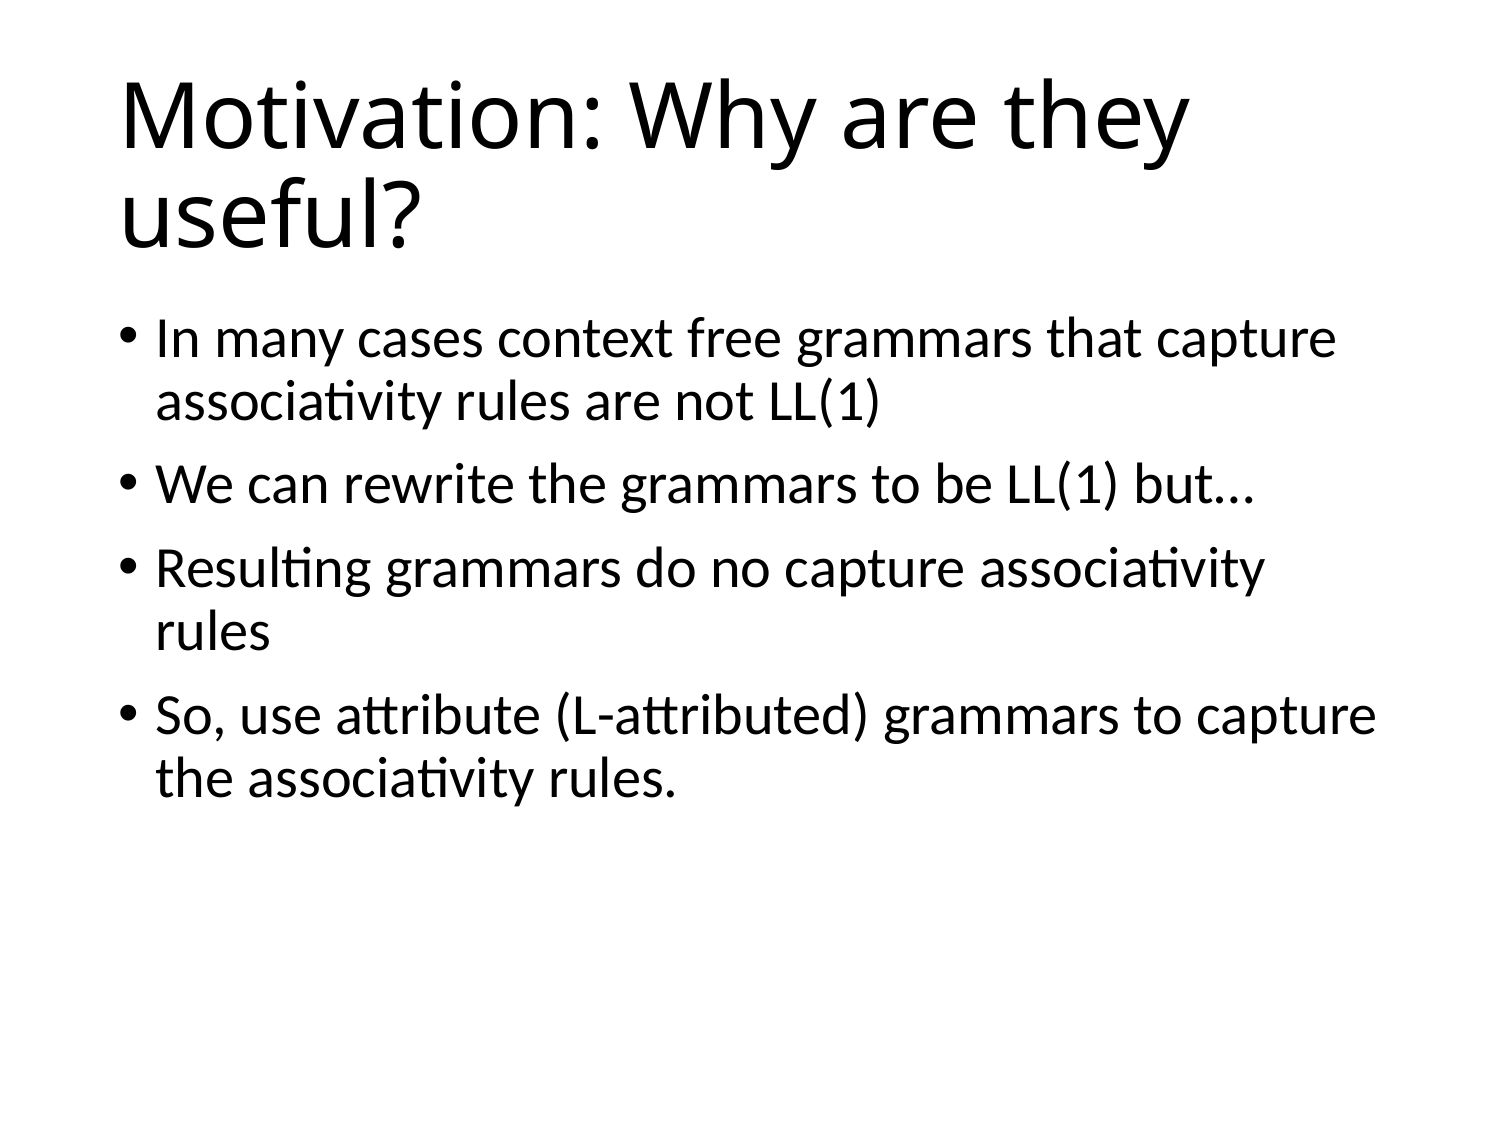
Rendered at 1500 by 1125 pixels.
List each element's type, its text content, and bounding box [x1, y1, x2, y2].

list In many cases context free grammars that capture associativity rules are not LL(1) We can rewrite the grammars to be LL(1) but… Resulting grammars do no capture associativity rules So, use attribute (L-attributed) grammars to capture the associativity rules. [103, 299, 1397, 1014]
title Motivation: Why are they useful? [103, 59, 1397, 278]
